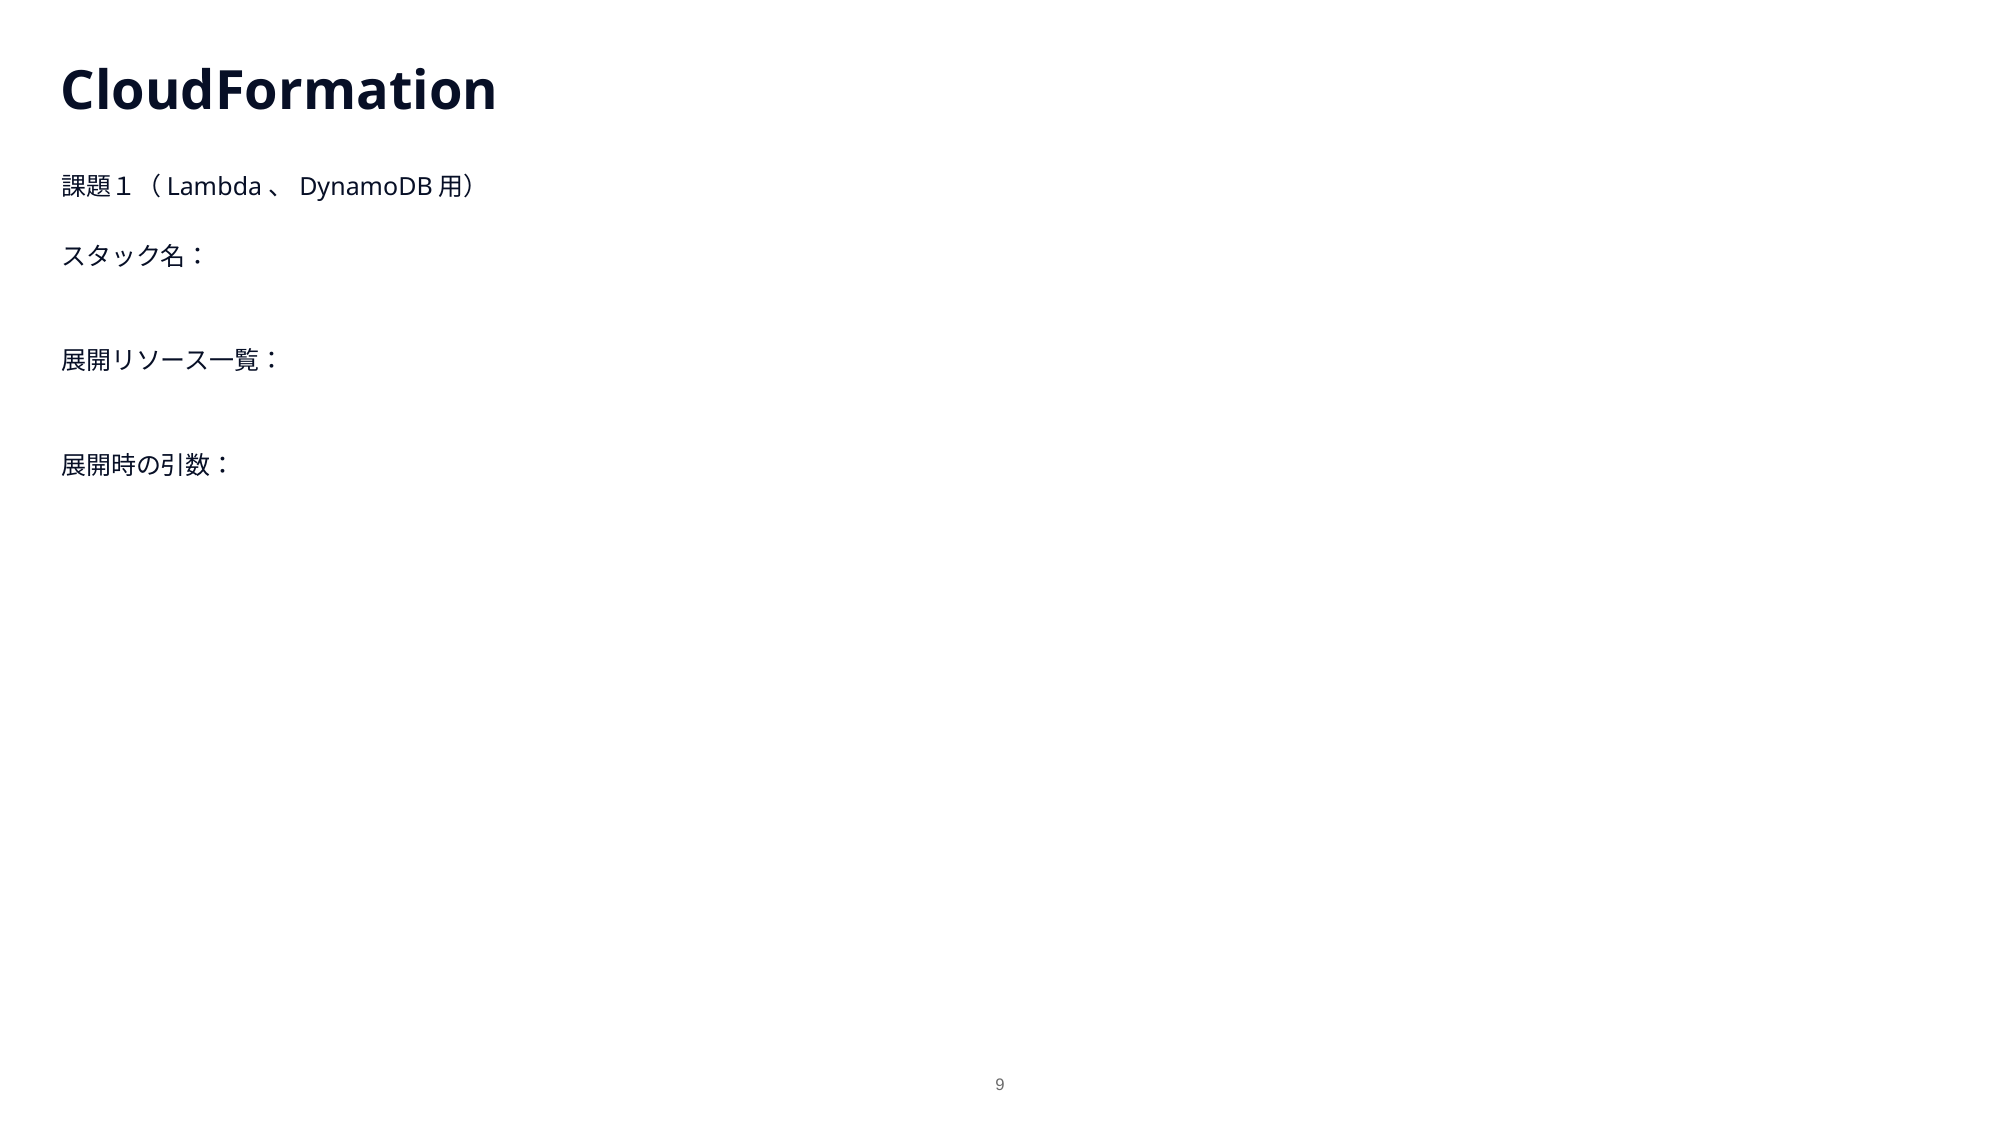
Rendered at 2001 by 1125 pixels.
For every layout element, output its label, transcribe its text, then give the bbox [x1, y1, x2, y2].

title CloudFormation [60, 54, 1939, 120]
list 課題１（Lambda、DynamoDB用） スタック名： 展開リソース一覧： 展開時の引数： [60, 170, 1939, 1023]
